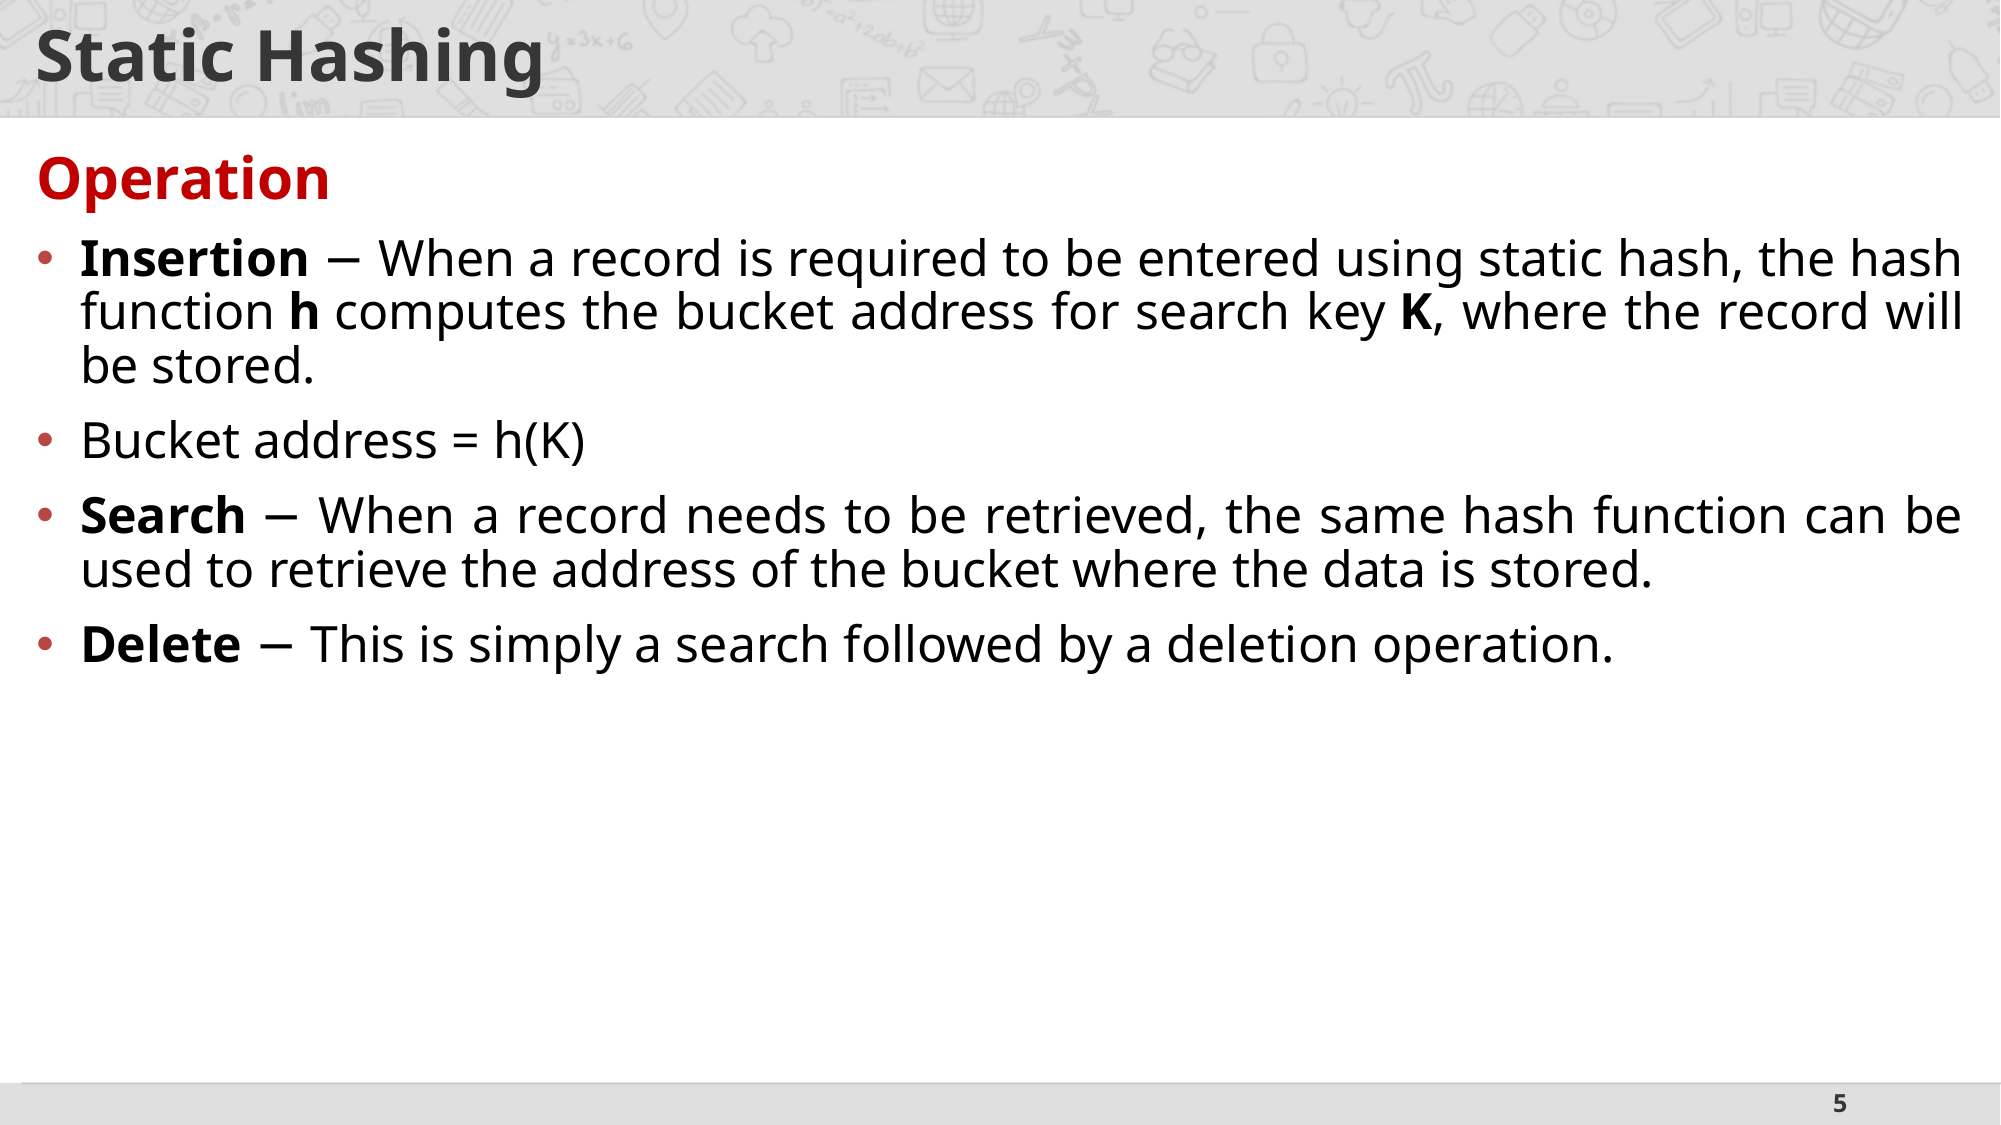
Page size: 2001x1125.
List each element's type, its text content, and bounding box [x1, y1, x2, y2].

title Static Hashing [0, 0, 2000, 117]
list Operation Insertion − When a record is required to be entered using static hash, the hash function h computes the bucket address for search key K, where the record will be stored. Bucket address = h(K) Search − When a record needs to be retrieved, the same hash function can be used to retrieve the address of the bucket where the data is stored. Delete − This is simply a search followed by a deletion operation. [21, 141, 1980, 1059]
